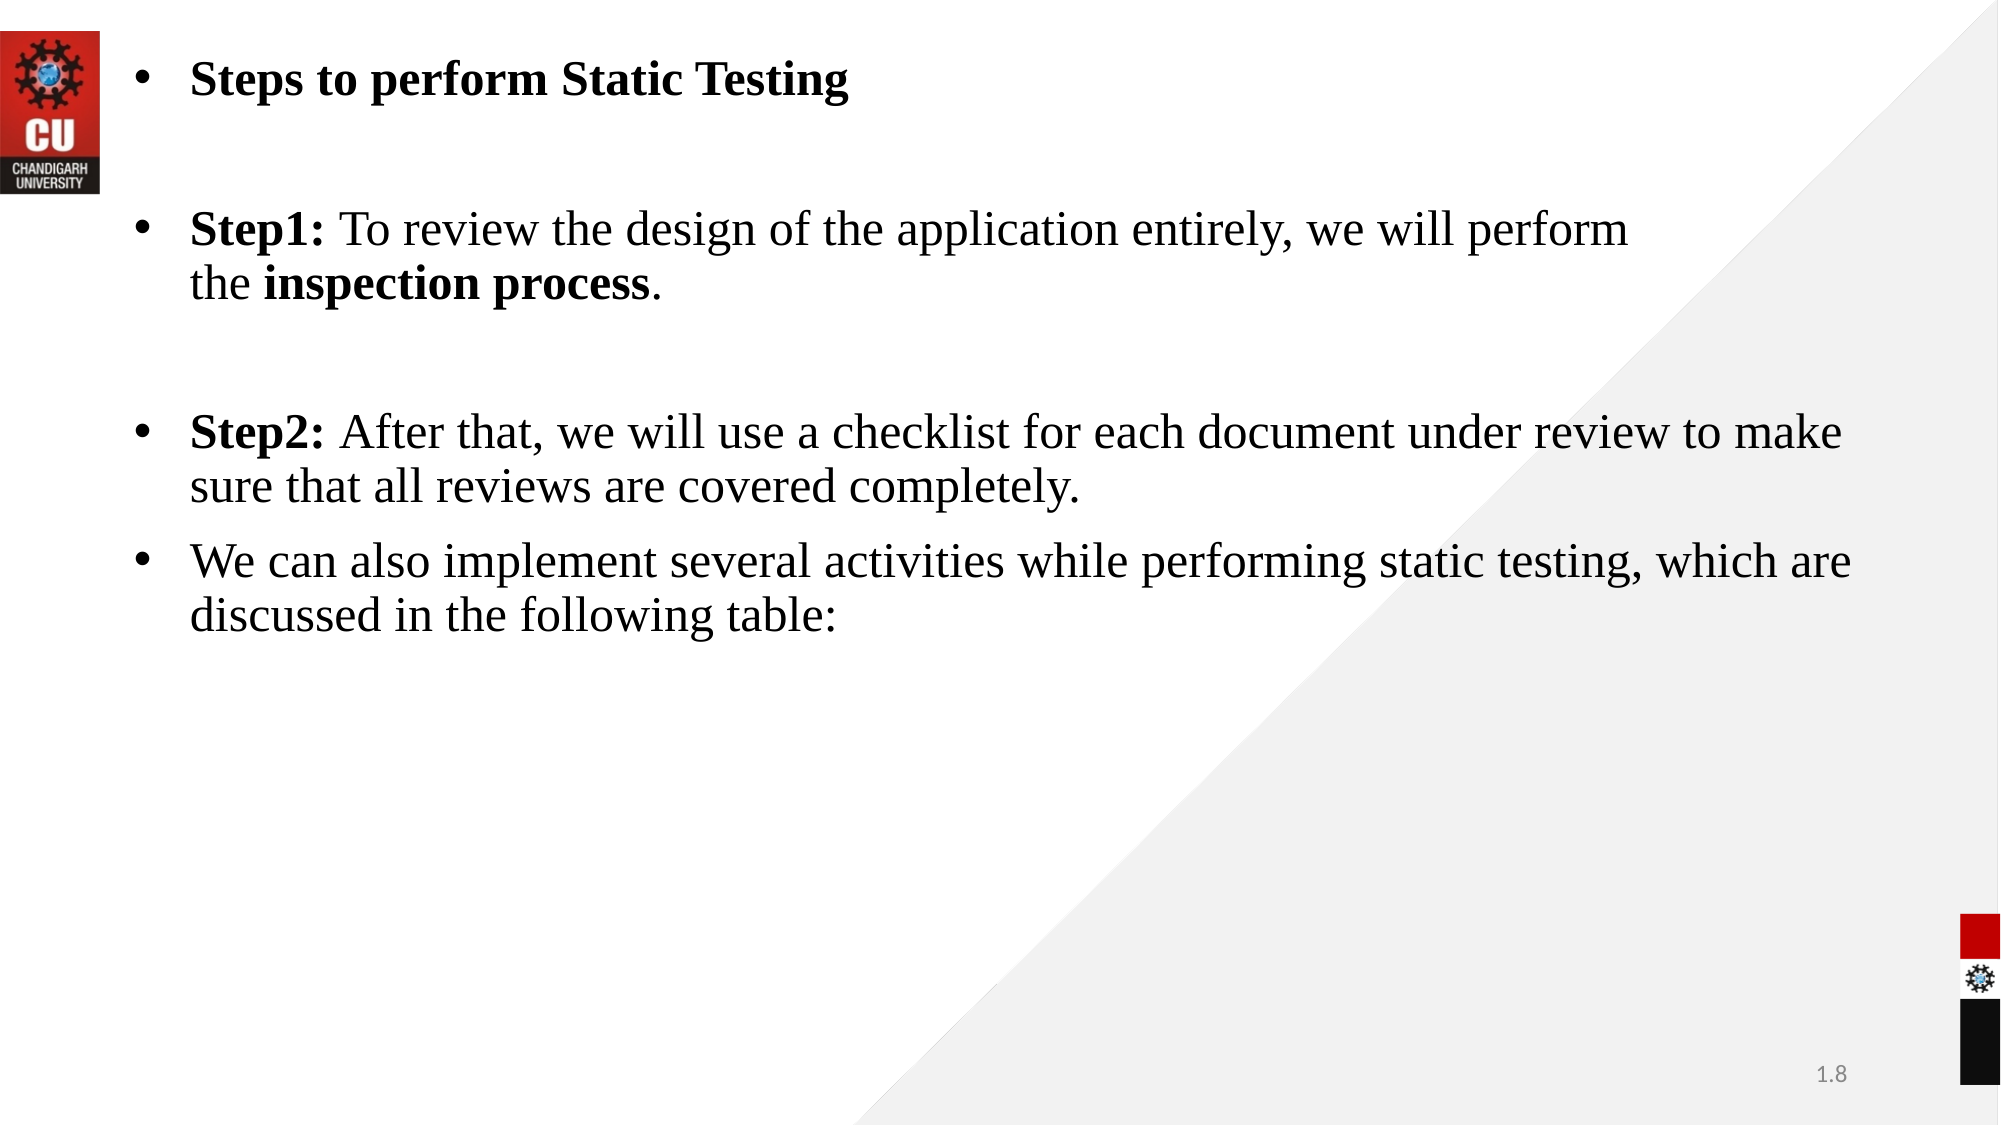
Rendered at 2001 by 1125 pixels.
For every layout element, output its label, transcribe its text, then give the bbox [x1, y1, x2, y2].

list Steps to perform Static Testing Step1: To review the design of the application entirely, we will perform the inspection process. Step2: After that, we will use a checklist for each document under review to make sure that all reviews are covered completely. We can also implement several activities while performing static testing, which are discussed in the following table: [99, 45, 1900, 1005]
picture [0, 0, 2001, 1125]
slide_number 1.8 [1412, 1042, 1863, 1103]
